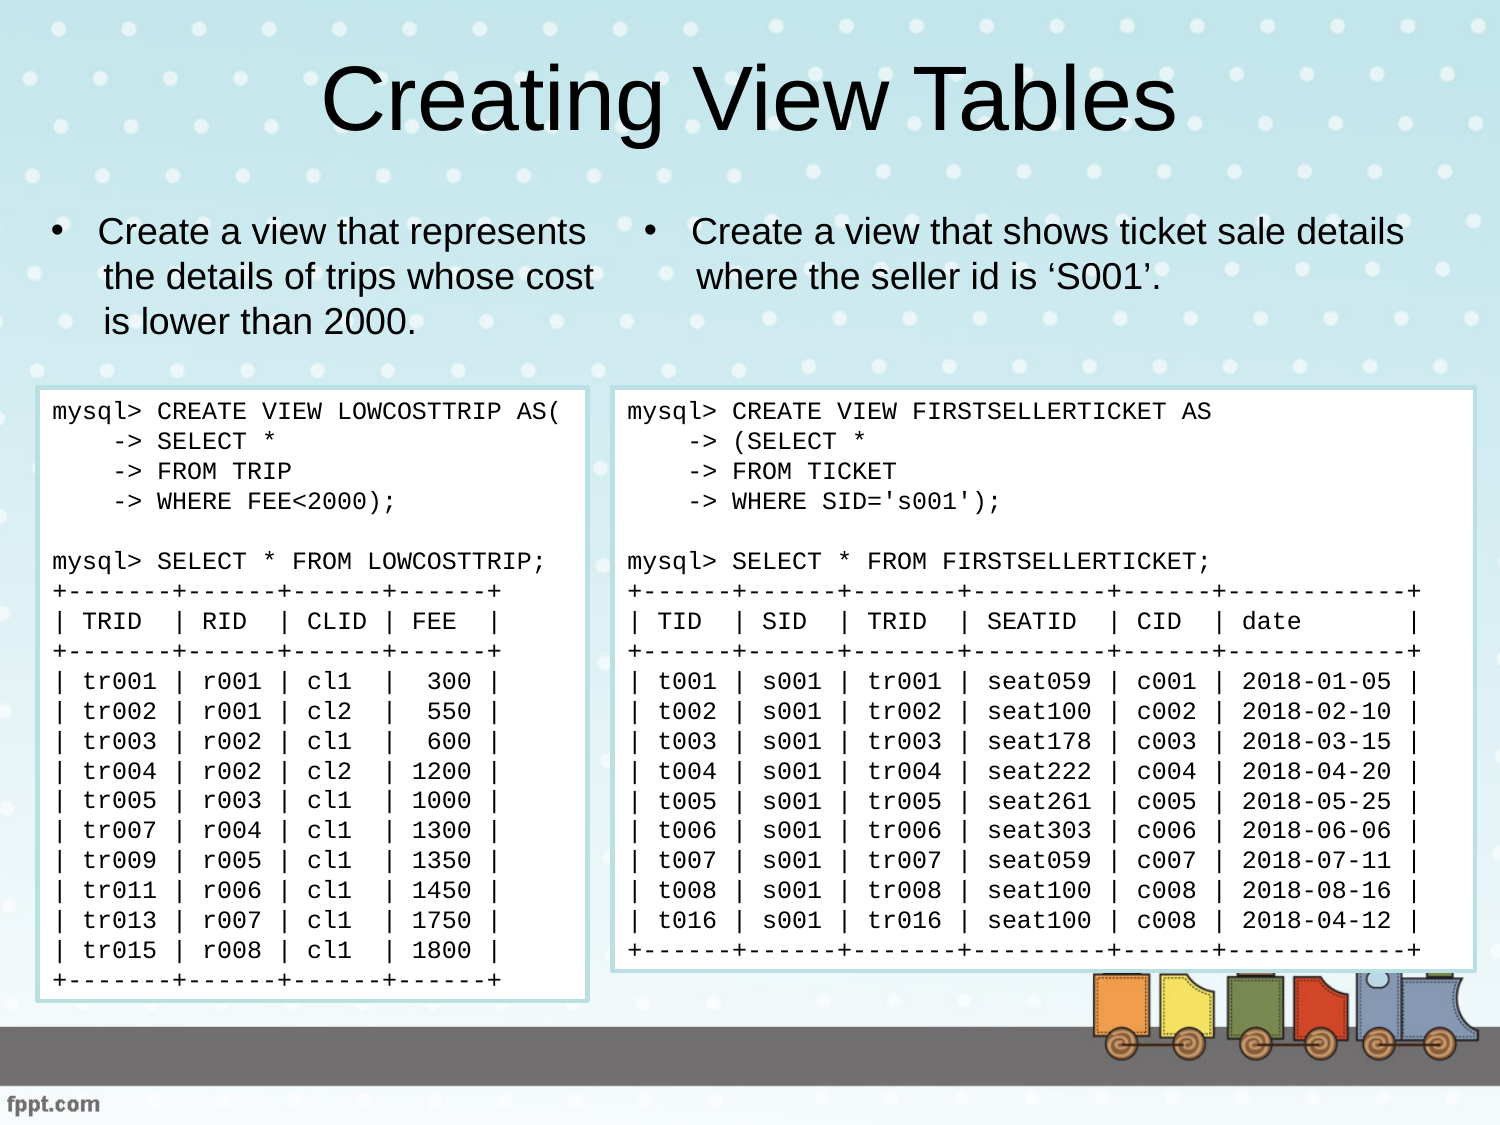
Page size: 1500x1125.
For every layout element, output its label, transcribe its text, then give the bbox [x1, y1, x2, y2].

title Creating View Tables [75, 0, 1425, 188]
text_box Create a view that shows ticket sale details where the seller id is ‘S001’. [629, 199, 1420, 350]
picture [0, 0, 1500, 1125]
text_box mysql> CREATE VIEW FIRSTSELLERTICKET AS -> (SELECT * -> FROM TICKET -> WHERE SID='s001'); mysql> SELECT * FROM FIRSTSELLERTICKET; +------+------+-------+---------+------+------------+ | TID | SID | TRID | SEATID | CID | date | +------+------+-------+---------+------+------------+ | t001 | s001 | tr001 | seat059 | c001 | 2018-01-05 | | t002 | s001 | tr002 | seat100 | c002 | 2018-02-10 | | t003 | s001 | tr003 | seat178 | c003 | 2018-03-15 | | t004 | s001 | tr004 | seat222 | c004 | 2018-04-20 | | t005 | s001 | tr005 | seat261 | c005 | 2018-05-25 | | t006 | s001 | tr006 | seat303 | c006 | 2018-06-06 | | t007 | s001 | tr007 | seat059 | c007 | 2018-07-11 | | t008 | s001 | tr008 | seat100 | c008 | 2018-08-16 | | t016 | s001 | tr016 | seat100 | c008 | 2018-04-12 | +------+------+-------+---------+------+------------+ [610, 385, 1477, 973]
text_box Create a view that represents the details of trips whose cost is lower than 2000. [36, 199, 610, 350]
text_box mysql> CREATE VIEW LOWCOSTTRIP AS( -> SELECT * -> FROM TRIP -> WHERE FEE<2000); mysql> SELECT * FROM LOWCOSTTRIP; +-------+------+------+------+ | TRID | RID | CLID | FEE | +-------+------+------+------+ | tr001 | r001 | cl1 | 300 | | tr002 | r001 | cl2 | 550 | | tr003 | r002 | cl1 | 600 | | tr004 | r002 | cl2 | 1200 | | tr005 | r003 | cl1 | 1000 | | tr007 | r004 | cl1 | 1300 | | tr009 | r005 | cl1 | 1350 | | tr011 | r006 | cl1 | 1450 | | tr013 | r007 | cl1 | 1750 | | tr015 | r008 | cl1 | 1800 | +-------+------+------+------+ [35, 385, 590, 1003]
